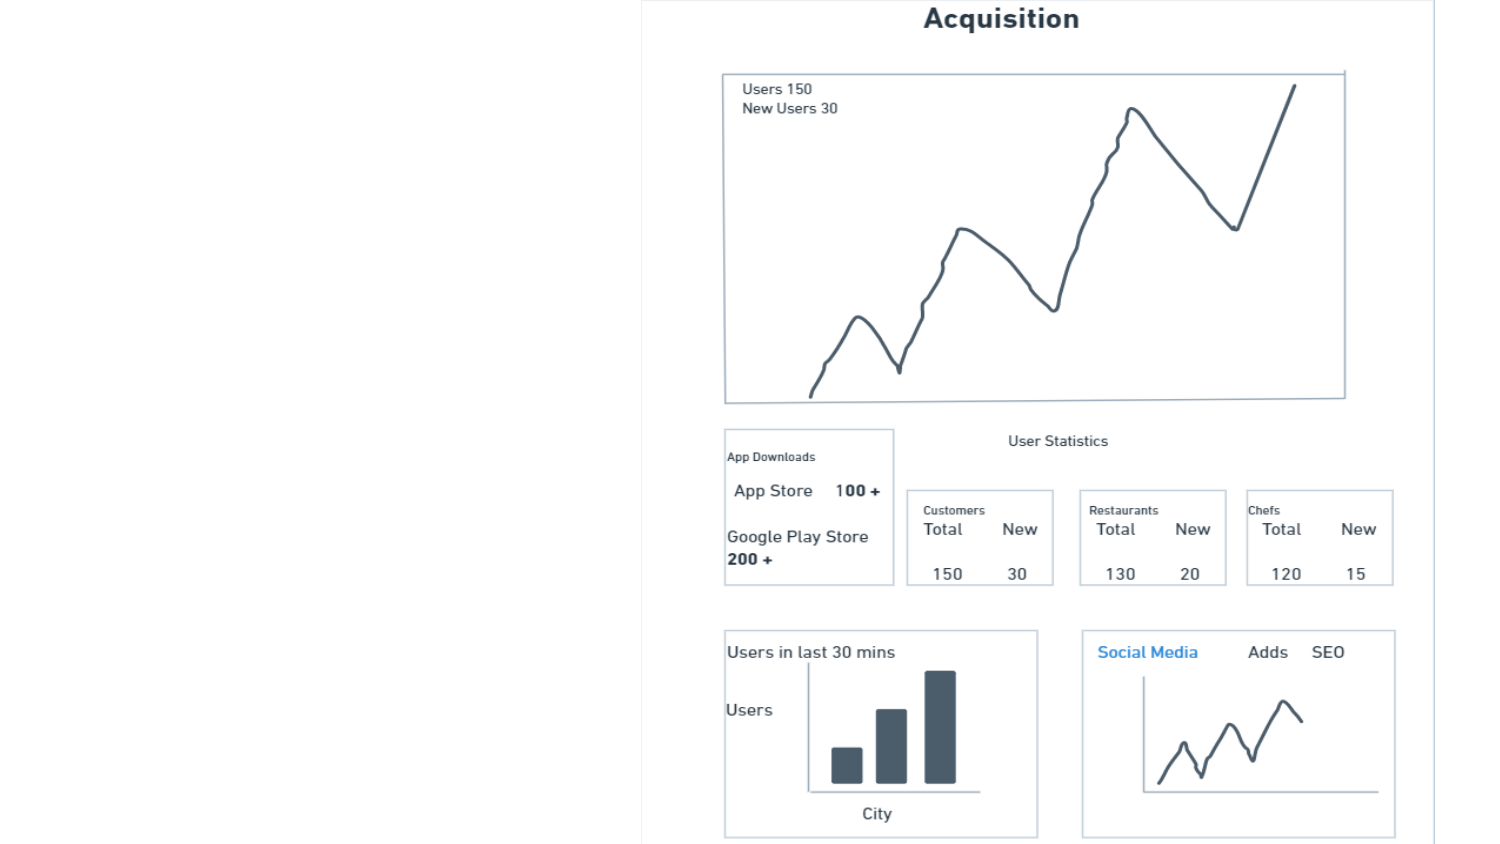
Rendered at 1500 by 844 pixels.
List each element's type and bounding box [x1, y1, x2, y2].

picture [641, 0, 1436, 844]
